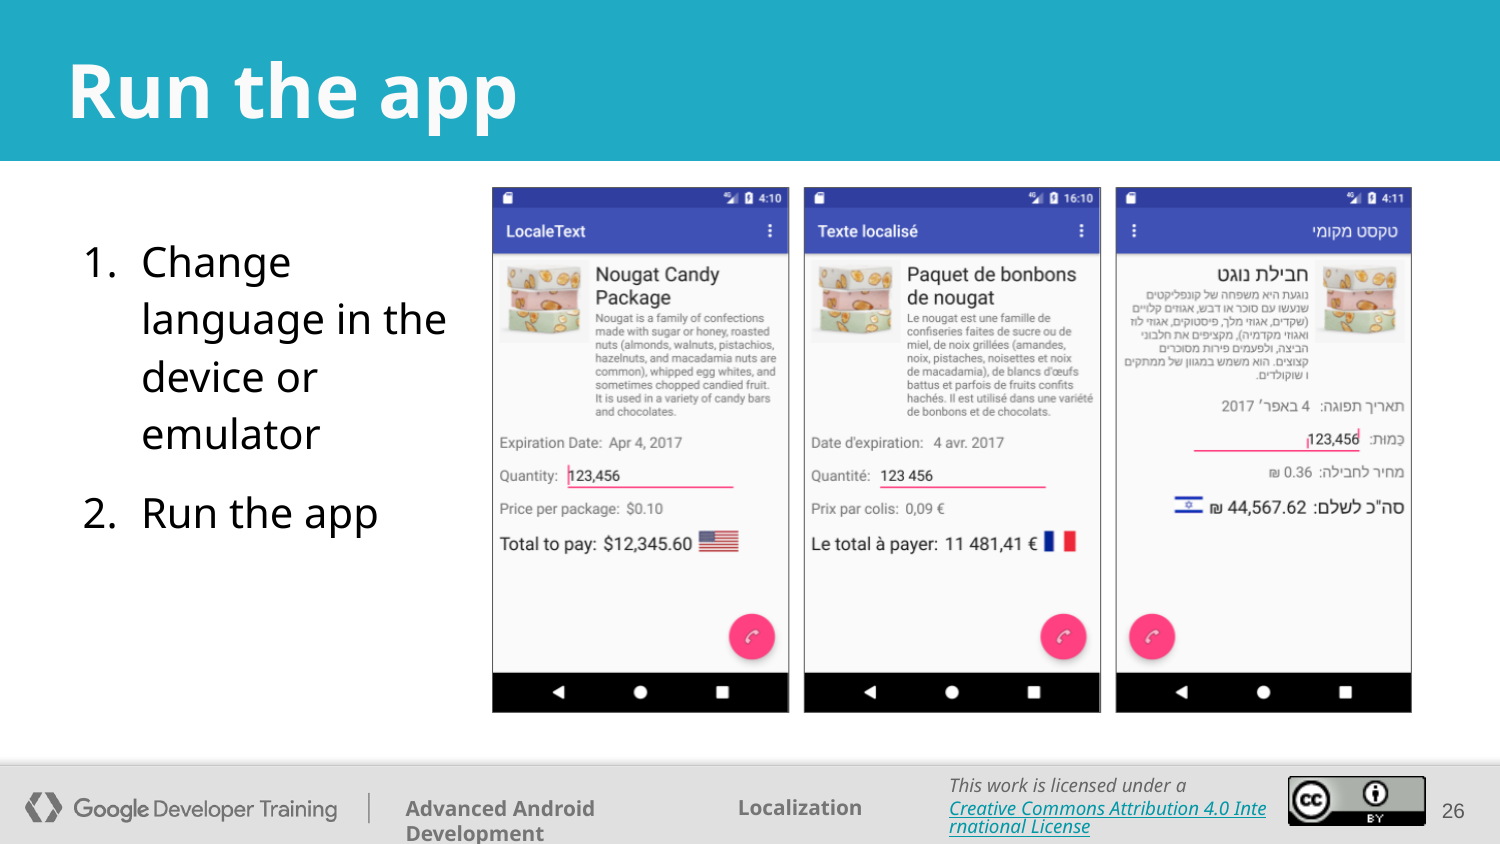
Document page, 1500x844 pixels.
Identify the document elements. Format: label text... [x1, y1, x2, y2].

list Change language in the device or emulator Run the app [51, 213, 493, 758]
title Run the app [51, 28, 1449, 122]
picture [0, 161, 1500, 844]
slide_number ‹#› [1389, 777, 1480, 842]
